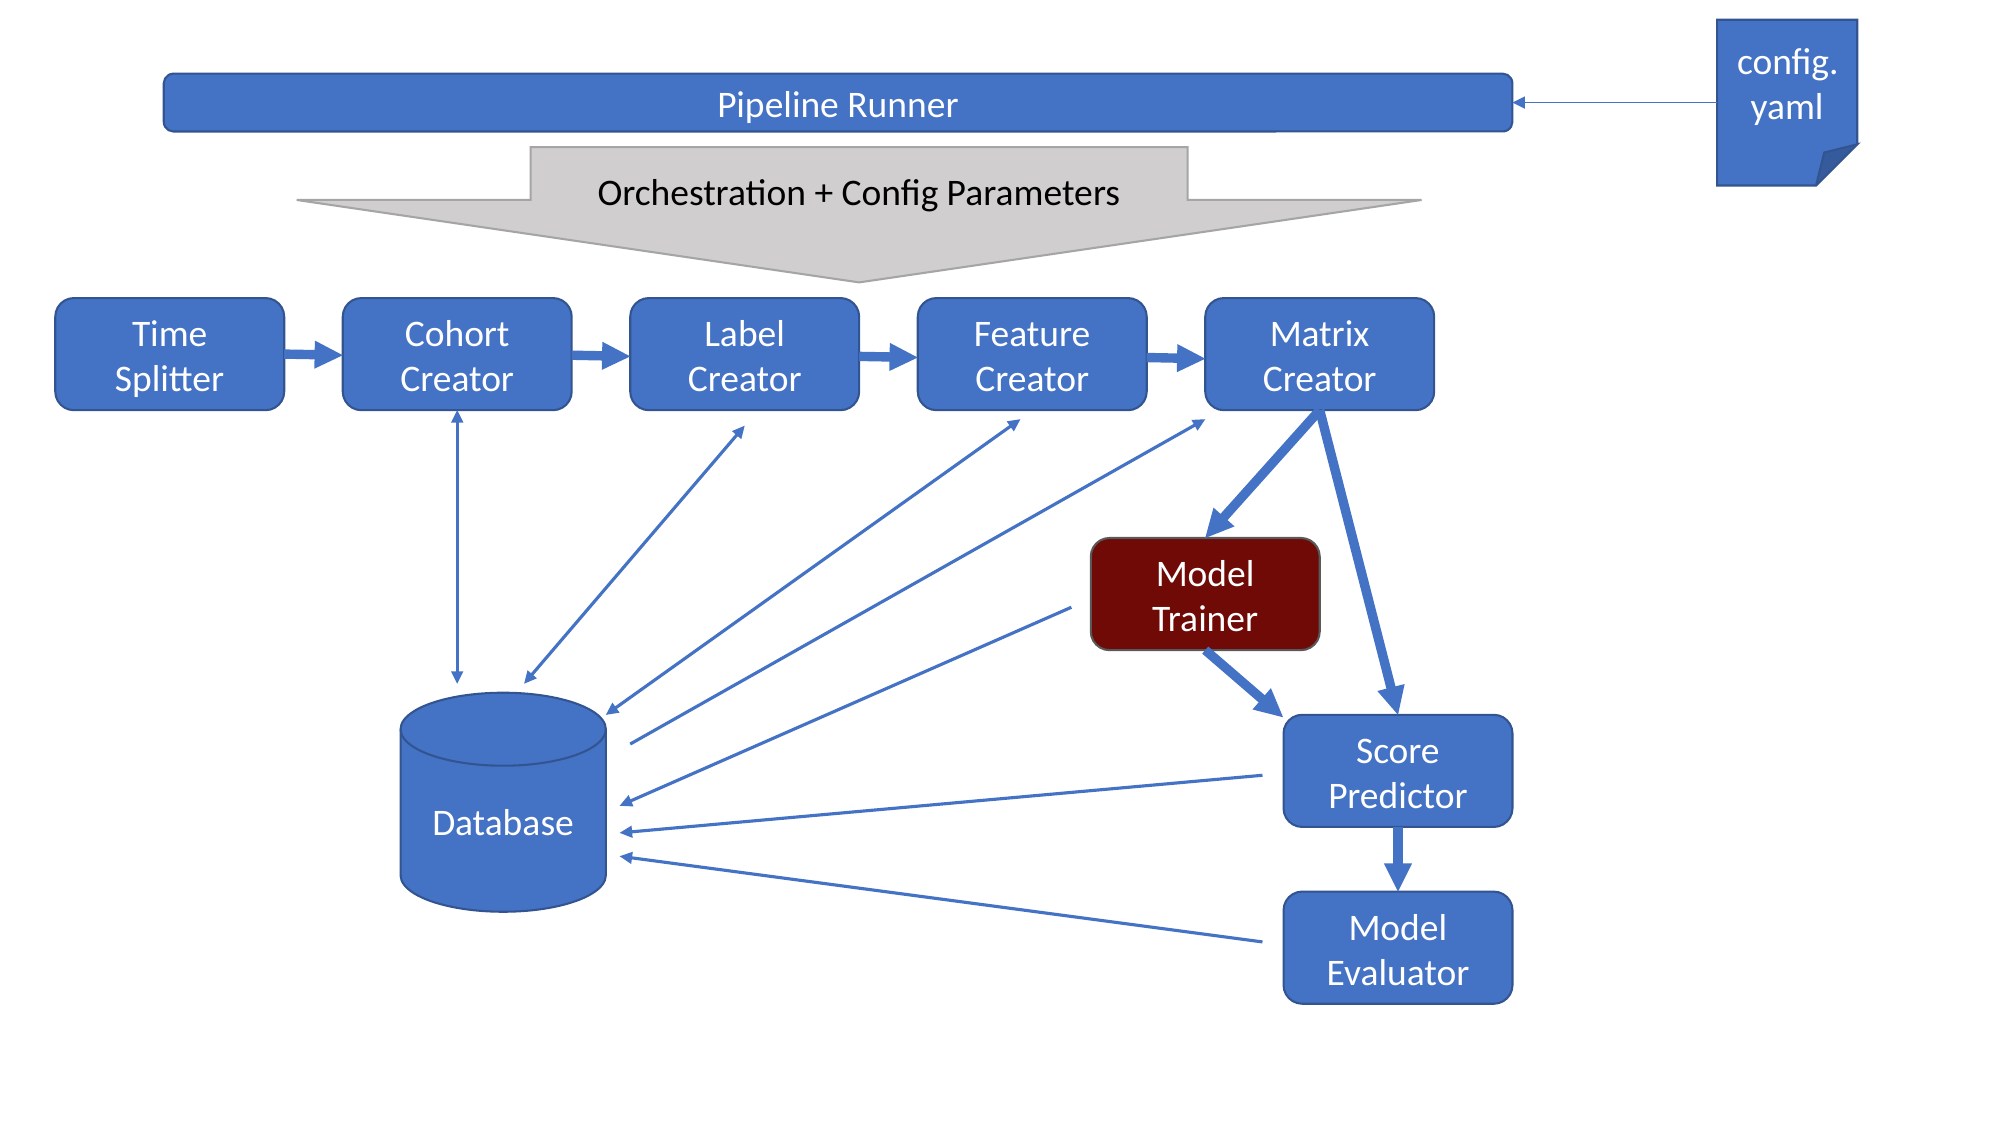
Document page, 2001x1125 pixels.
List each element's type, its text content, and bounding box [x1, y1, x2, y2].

text_box Time Splitter [54, 297, 286, 412]
text_box Database [399, 691, 607, 913]
text_box Model Trainer [1206, 538, 1319, 652]
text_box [619, 856, 1263, 942]
text_box Feature Creator [916, 297, 1148, 412]
text_box Label Creator [629, 297, 861, 412]
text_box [1319, 410, 1398, 715]
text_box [619, 775, 1263, 833]
text_box Matrix Creator [1204, 297, 1436, 412]
text_box Score Predictor [1282, 713, 1514, 828]
text_box Orchestration + Config Parameters [296, 146, 1422, 284]
text_box Model Evaluator [1282, 890, 1514, 1005]
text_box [605, 419, 630, 715]
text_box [1205, 410, 1319, 538]
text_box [1206, 650, 1284, 718]
text_box config.yaml [1716, 18, 1861, 187]
text_box Cohort Creator [341, 297, 573, 412]
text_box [524, 425, 605, 684]
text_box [630, 419, 1206, 745]
text_box Pipeline Runner [162, 72, 1514, 133]
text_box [619, 607, 1072, 775]
